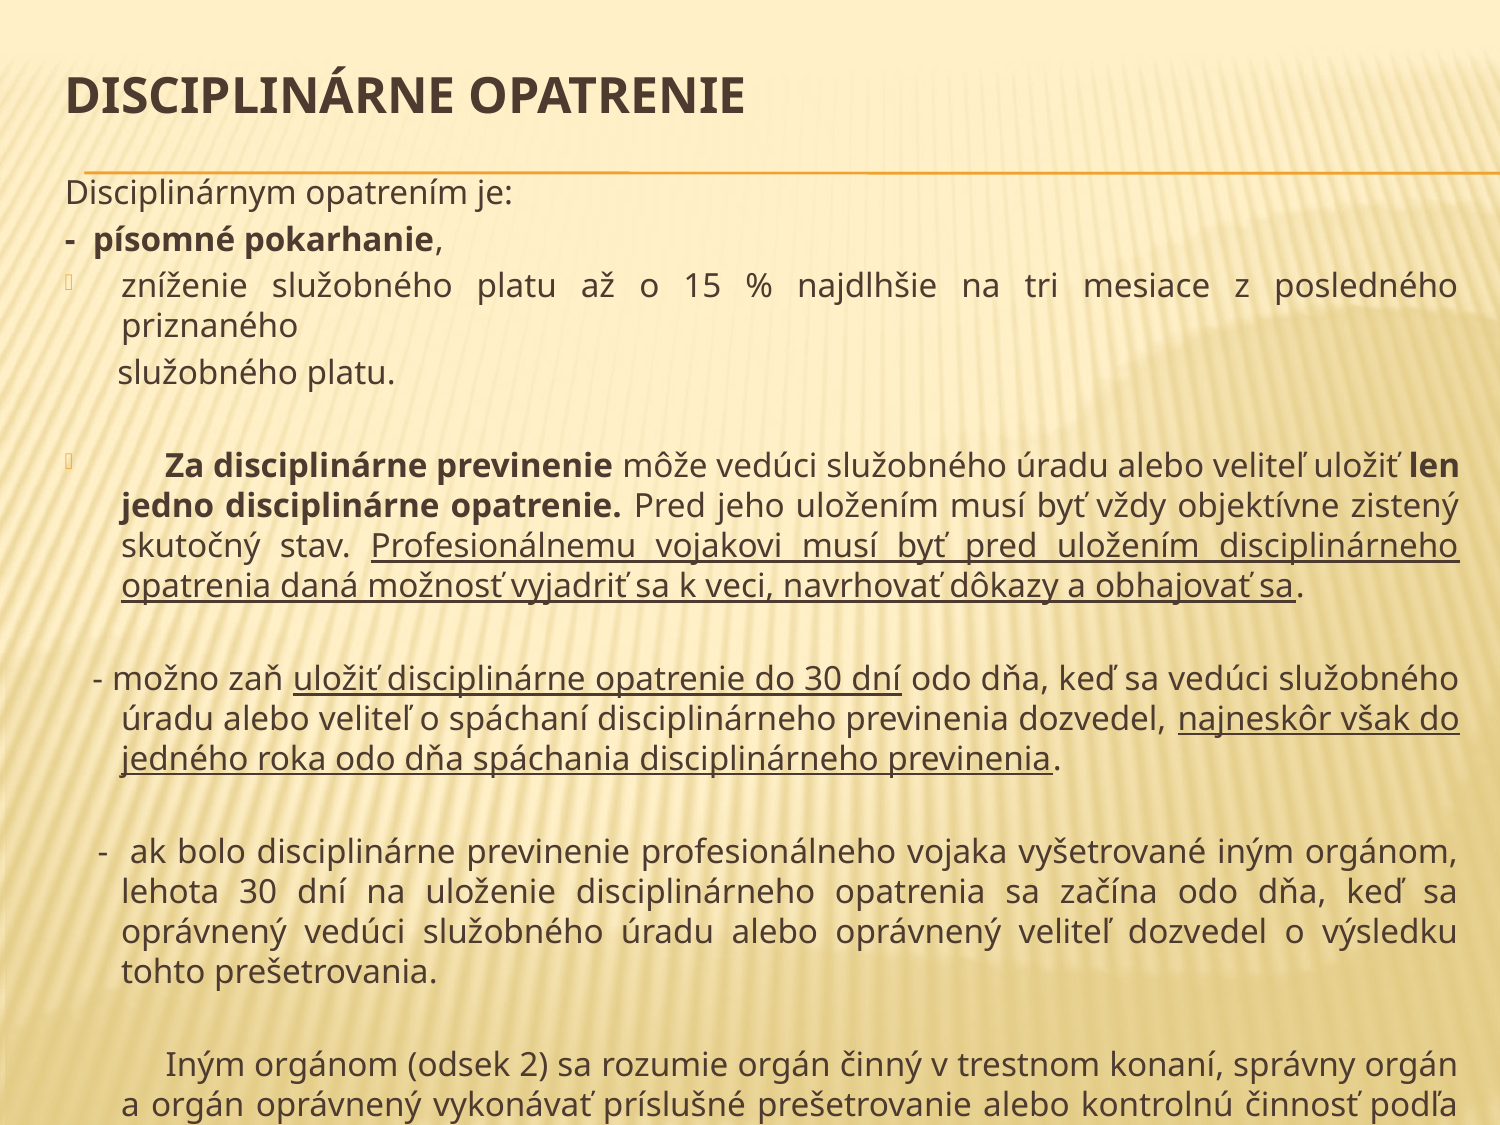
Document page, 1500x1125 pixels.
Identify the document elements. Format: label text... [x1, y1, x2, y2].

list Disciplinárnym opatrením je: - písomné pokarhanie, zníženie služobného platu až o 15 % najdlhšie na tri mesiace z posledného priznaného služobného platu. Za disciplinárne previnenie môže vedúci služobného úradu alebo veliteľ uložiť len jedno disciplinárne opatrenie. Pred jeho uložením musí byť vždy objektívne zistený skutočný stav. Profesionálnemu vojakovi musí byť pred uložením disciplinárneho opatrenia daná možnosť vyjadriť sa k veci, navrhovať dôkazy a obhajovať sa. - možno zaň uložiť disciplinárne opatrenie do 30 dní odo dňa, keď sa vedúci služobného úradu alebo veliteľ o spáchaní disciplinárneho previnenia dozvedel, najneskôr však do jedného roka odo dňa spáchania disciplinárneho previnenia. - ak bolo disciplinárne previnenie profesionálneho vojaka vyšetrované iným orgánom, lehota 30 dní na uloženie disciplinárneho opatrenia sa začína odo dňa, keď sa oprávnený vedúci služobného úradu alebo oprávnený veliteľ dozvedel o výsledku tohto prešetrovania. Iným orgánom (odsek 2) sa rozumie orgán činný v trestnom konaní, správny orgán a orgán oprávnený vykonávať príslušné prešetrovanie alebo kontrolnú činnosť podľa osobitných predpisov. [50, 164, 1475, 1102]
title Disciplinárne opatrenie [50, 46, 1475, 141]
